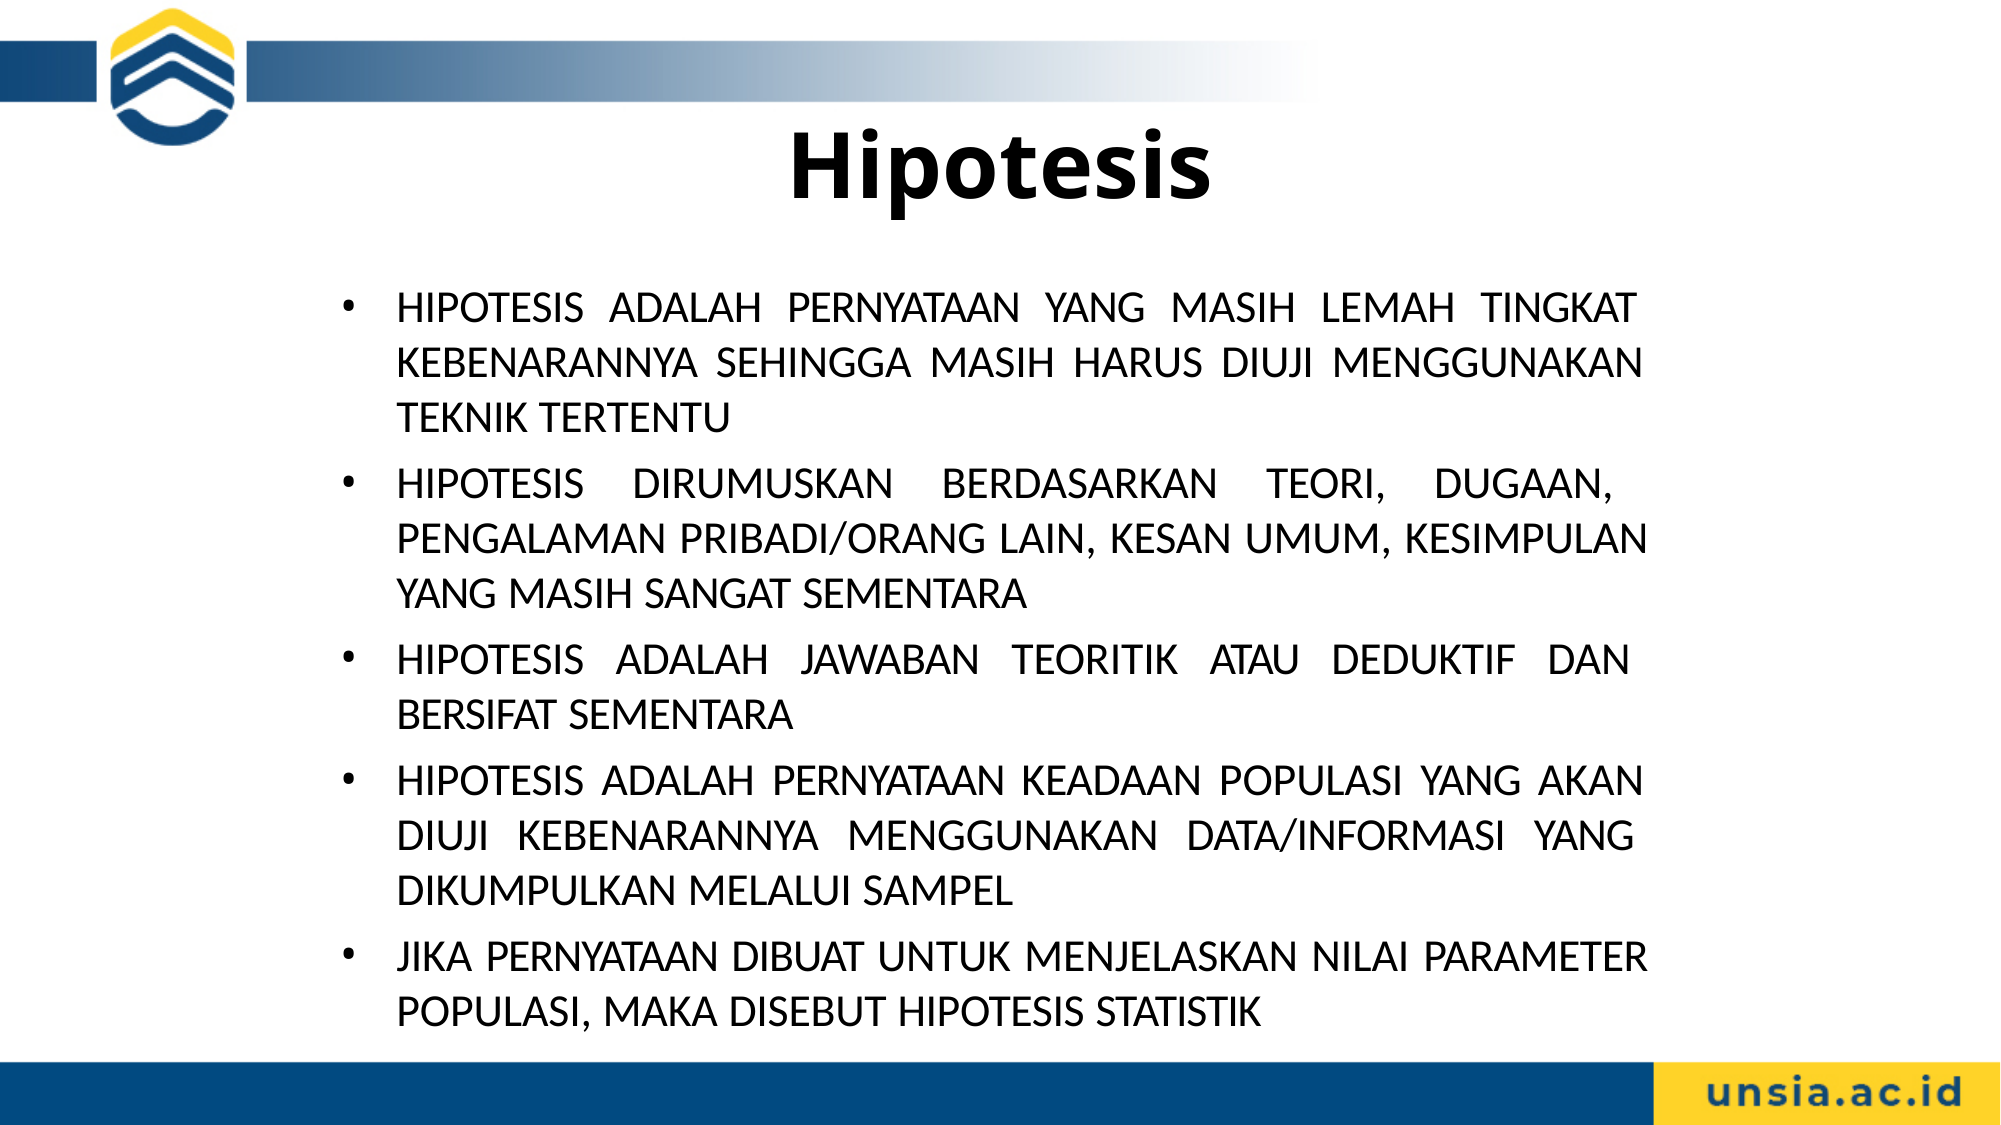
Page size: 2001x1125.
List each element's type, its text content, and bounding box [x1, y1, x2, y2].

title Hipotesis [137, 59, 1863, 278]
picture [0, 0, 2001, 1125]
text_box HIPOTESIS ADALAH PERNYATAAN YANG MASIH LEMAH TINGKAT KEBENARANNYA SEHINGGA MASIH HARUS DIUJI MENGGUNAKAN TEKNIK TERTENTU HIPOTESIS DIRUMUSKAN BERDASARKAN TEORI, DUGAAN, PENGALAMAN PRIBADI/ORANG LAIN, KESAN UMUM, KESIMPULAN YANG MASIH SANGAT SEMENTARA HIPOTESIS ADALAH JAWABAN TEORITIK ATAU DEDUKTIF DAN BERSIFAT SEMENTARA HIPOTESIS ADALAH PERNYATAAN KEADAAN POPULASI YANG AKAN DIUJI KEBENARANNYA MENGGUNAKAN DATA/INFORMASI YANG DIKUMPULKAN MELALUI SAMPEL JIKA PERNYATAAN DIBUAT UNTUK MENJELASKAN NILAI PARAMETER POPULASI, MAKA DISEBUT HIPOTESIS STATISTIK [338, 274, 1663, 1036]
